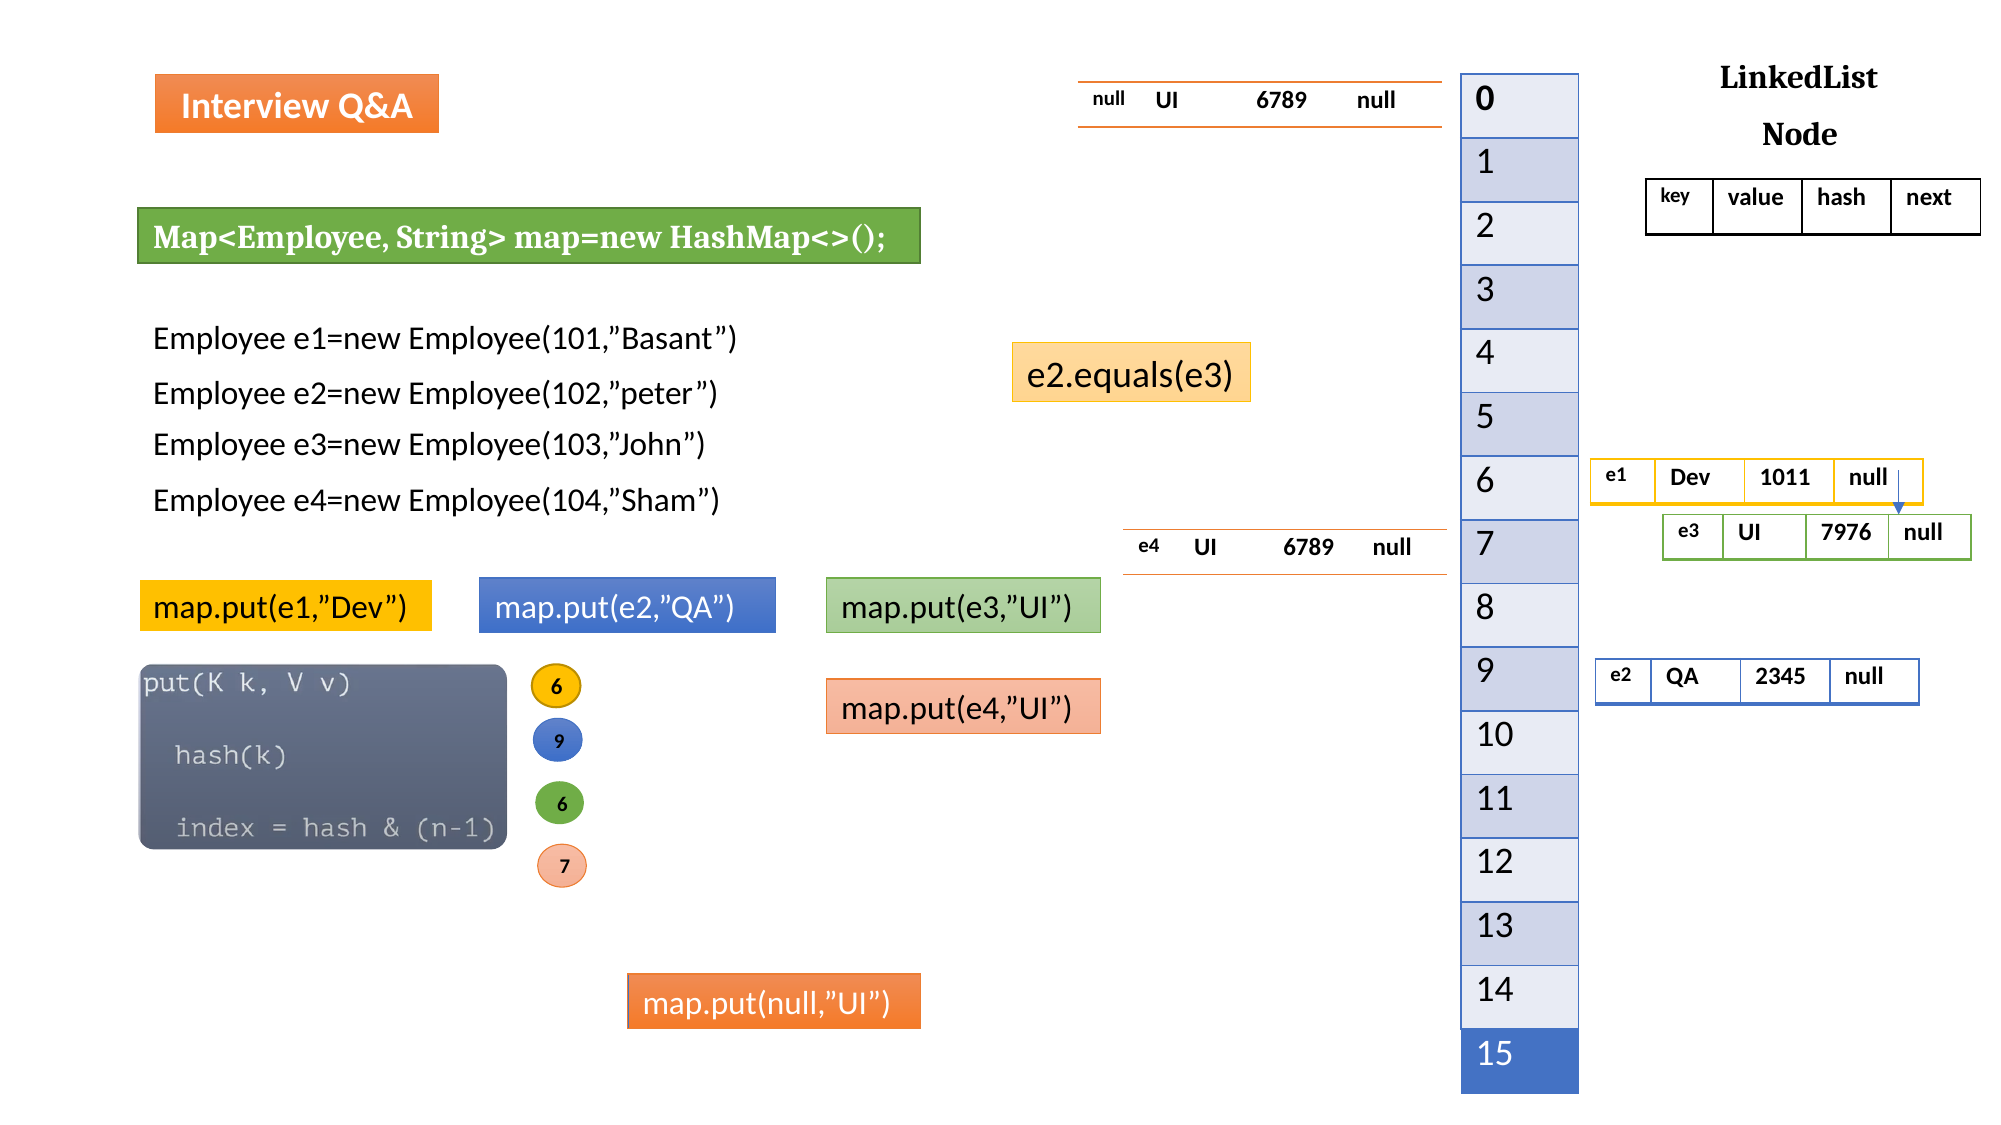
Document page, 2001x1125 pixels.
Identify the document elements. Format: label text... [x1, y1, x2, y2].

table_header 6789 [1268, 530, 1358, 574]
text_box [530, 671, 536, 700]
table_cell 6 [1462, 457, 1578, 519]
table_cell 14 [1462, 966, 1578, 1028]
table_header Dev [1656, 460, 1744, 502]
table_header next [1892, 180, 1980, 233]
table_cell 4 [1462, 330, 1578, 392]
table_header null [1835, 460, 1922, 502]
table_cell 1 [1462, 139, 1578, 201]
text_box [532, 725, 539, 755]
table_header 6789 [1241, 83, 1342, 126]
table_cell 11 [1462, 775, 1578, 837]
table_header hash [1803, 180, 1890, 233]
table_header e3 [1664, 515, 1722, 558]
table_cell 12 [1462, 839, 1578, 901]
text_box map.put(e3,”UI”) [826, 577, 1101, 633]
table_header value [1714, 180, 1801, 233]
text_box Employee e3=new Employee(103,”John”) [138, 415, 822, 470]
table_header null [1078, 83, 1141, 126]
text_box 7 [537, 843, 587, 888]
text_box map.put(e1,”Dev”) [137, 576, 435, 634]
text_box map.put(e2,”QA”) [479, 577, 776, 633]
table_header key [1647, 180, 1712, 233]
table_header UI [1179, 530, 1268, 574]
table_header null [1342, 83, 1442, 126]
text_box map.put(null,”UI”) [627, 973, 921, 1029]
table_header e2 [1596, 660, 1650, 702]
table_cell 13 [1462, 903, 1578, 965]
table_cell 9 [1462, 648, 1578, 710]
table_header UI [1724, 515, 1805, 558]
table_header e1 [1591, 460, 1654, 502]
table_header null [1889, 515, 1970, 558]
table_header null [1358, 530, 1447, 574]
table_header null [1831, 660, 1918, 702]
text_box Interview Q&A [155, 74, 439, 133]
table_header 0 [1462, 75, 1578, 137]
text_box LinkedList [1705, 47, 1899, 103]
text_box Employee e1=new Employee(101,”Basant”) [138, 309, 892, 364]
text_box Employee e4=new Employee(104,”Sham”) [138, 470, 822, 526]
text_box e2.equals(e3) [1012, 342, 1251, 402]
table_cell 8 [1462, 584, 1578, 646]
table_cell 2 [1462, 203, 1578, 264]
table_cell 10 [1462, 712, 1578, 774]
table_header 2345 [1741, 660, 1829, 702]
text_box 9 [539, 720, 600, 761]
text_box 6 [536, 664, 600, 707]
table_header 15 [1461, 1030, 1579, 1094]
table_header 7976 [1807, 515, 1888, 558]
text_box Employee e2=new Employee(102,”peter”) [138, 364, 822, 415]
table_header QA [1652, 660, 1740, 702]
table_header UI [1141, 83, 1241, 126]
text_box 6 [535, 781, 584, 825]
table_header 1011 [1745, 460, 1833, 502]
text_box Map<Employee, String> map=new HashMap<>(); [137, 207, 921, 264]
table_cell 5 [1462, 393, 1578, 455]
table_header e4 [1123, 530, 1179, 574]
picture [138, 663, 508, 850]
text_box map.put(e4,”UI”) [826, 678, 1101, 734]
text_box Node [1747, 104, 1941, 160]
table_cell 7 [1462, 521, 1578, 583]
table_cell 3 [1462, 266, 1578, 328]
